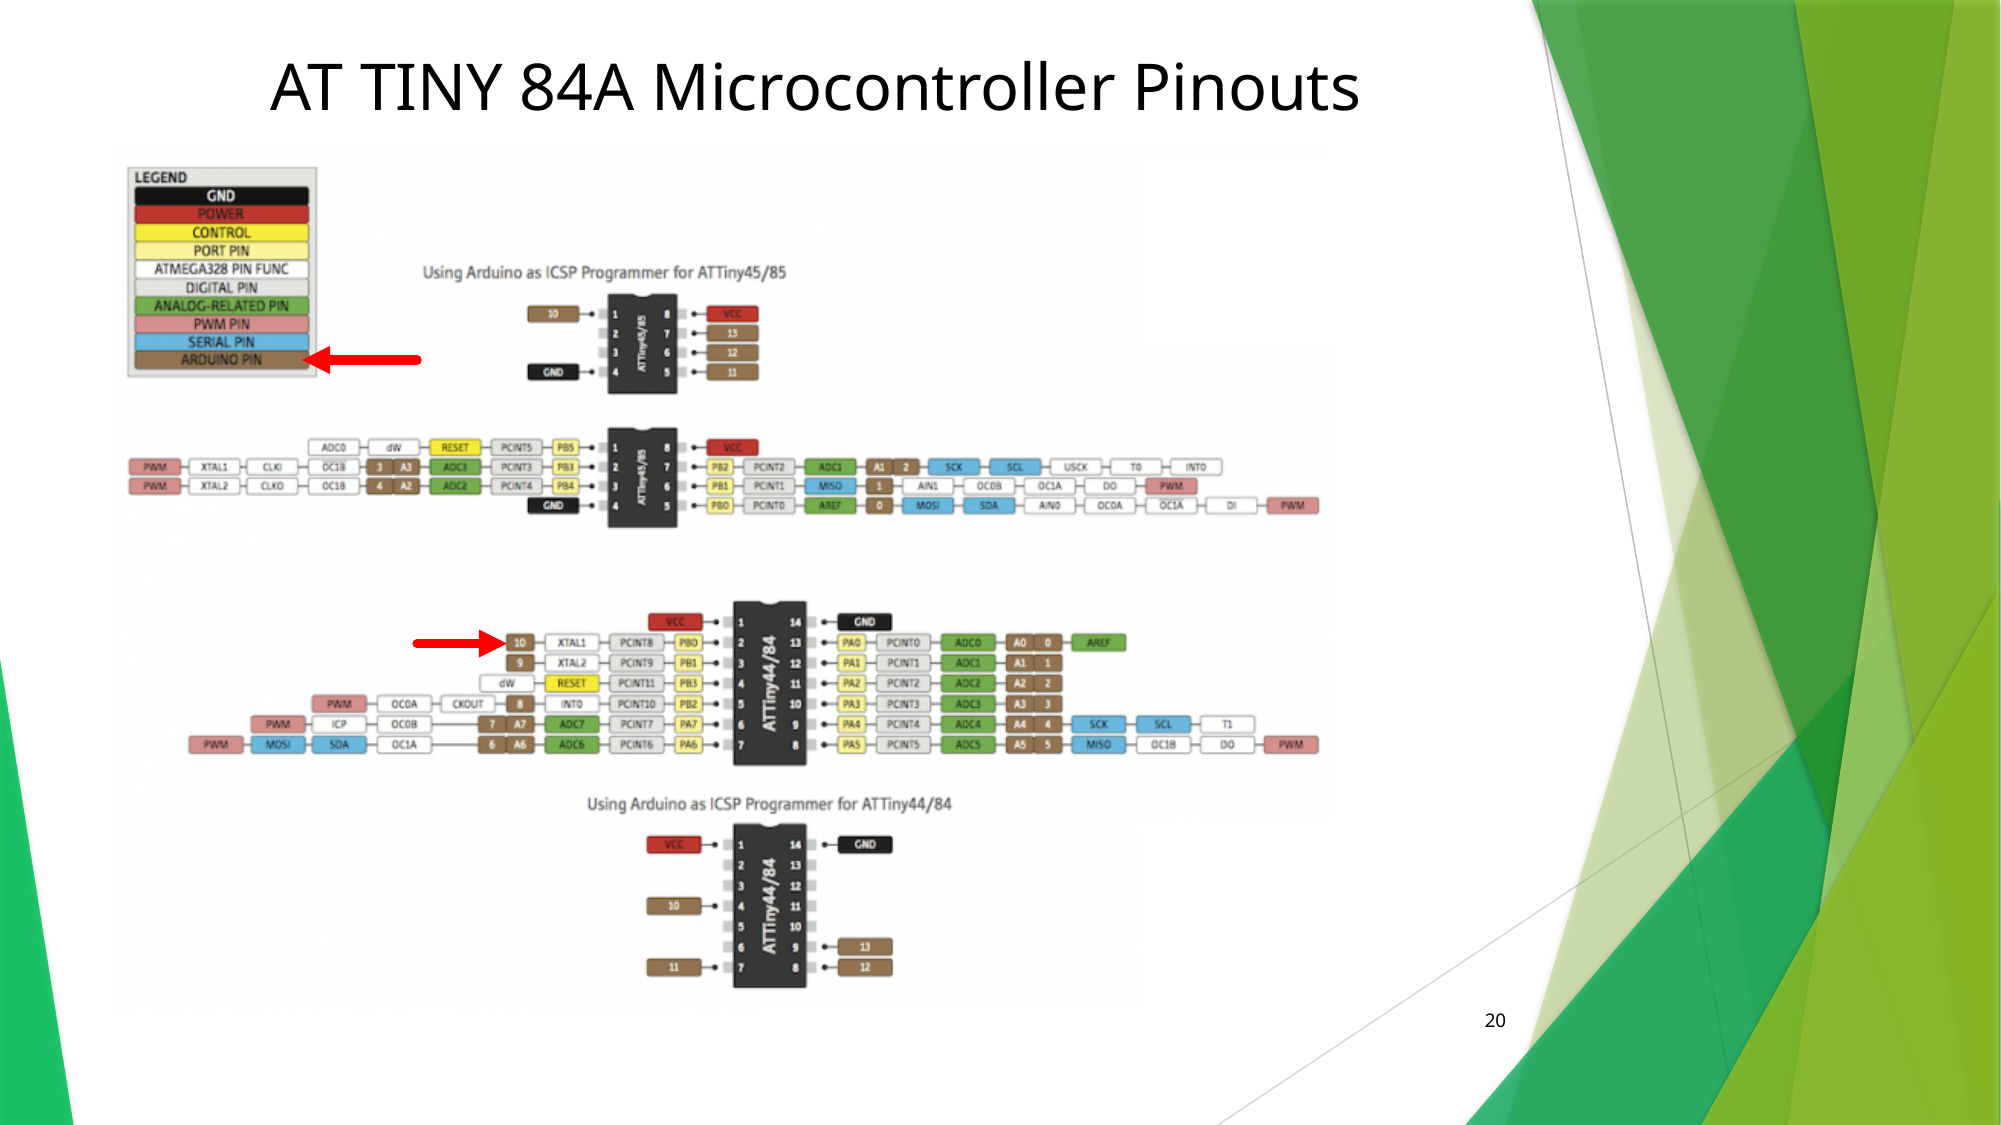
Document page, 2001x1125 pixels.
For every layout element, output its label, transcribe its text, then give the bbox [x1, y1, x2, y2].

picture [110, 145, 1334, 1011]
slide_number 20 [1409, 991, 1522, 1051]
title AT TINY 84A Microcontroller Pinouts [111, 38, 1522, 131]
